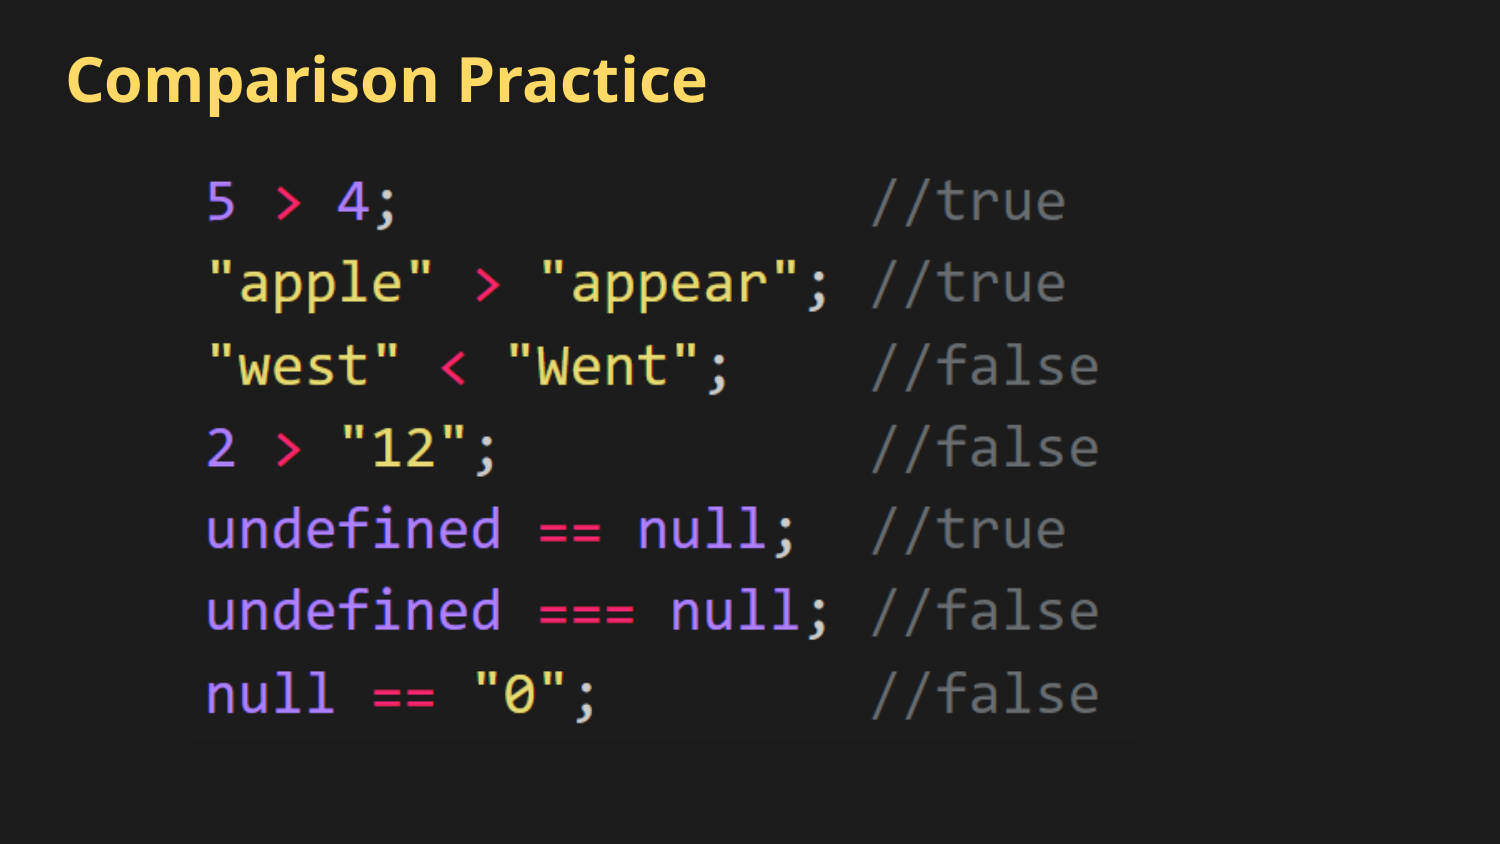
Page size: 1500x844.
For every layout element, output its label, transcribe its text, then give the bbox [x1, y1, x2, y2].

title Comparison Practice [50, 24, 838, 119]
picture [191, 162, 1138, 740]
